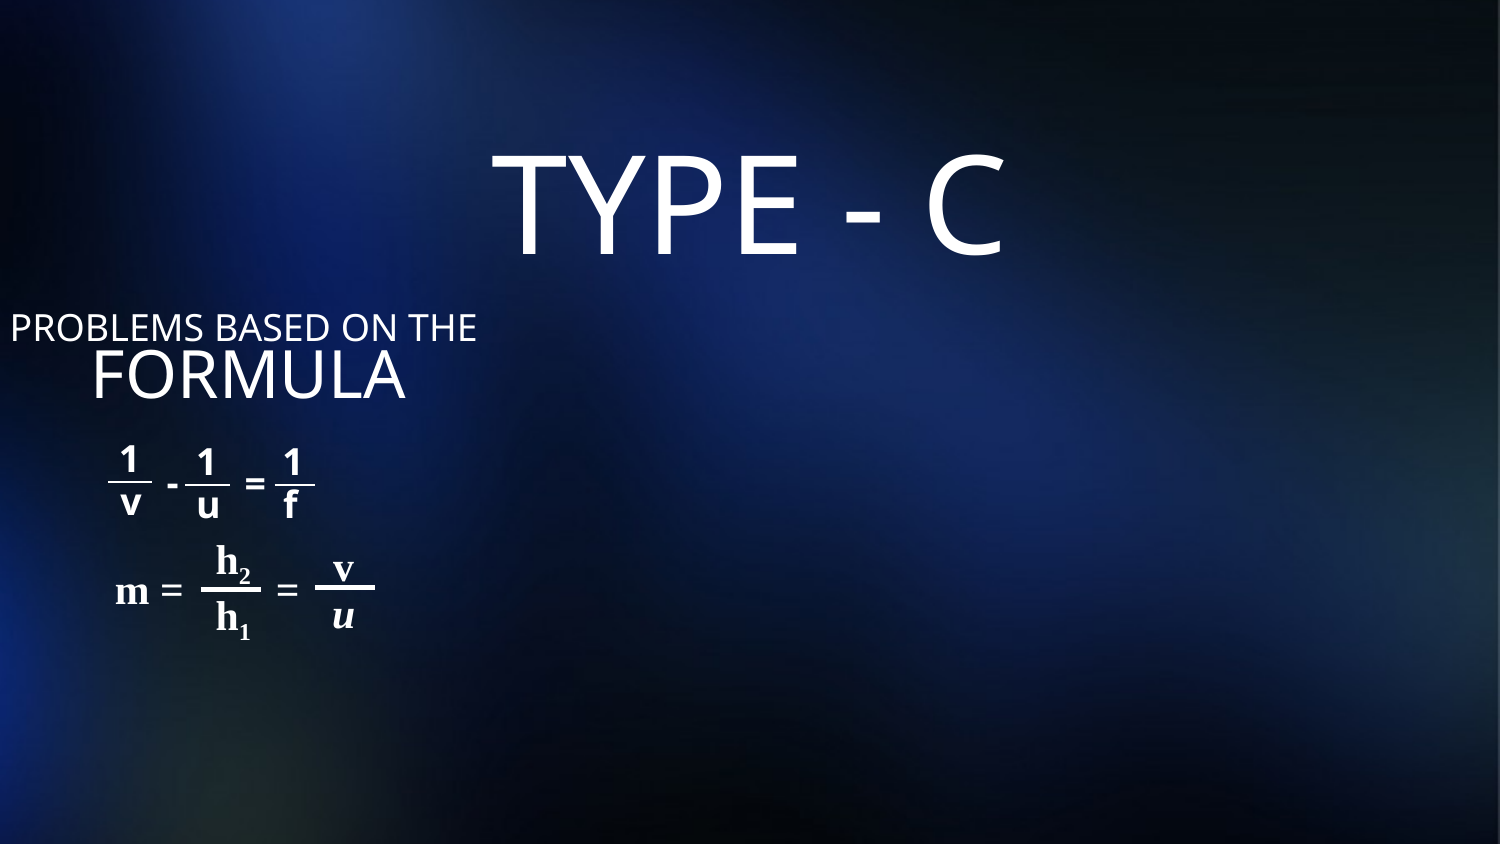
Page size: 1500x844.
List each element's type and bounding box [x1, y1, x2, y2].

text_box [176, 430, 240, 535]
text_box [195, 524, 271, 648]
text_box [259, 430, 322, 535]
text_box [99, 427, 163, 532]
picture [0, 0, 1500, 844]
text_box [312, 531, 376, 645]
